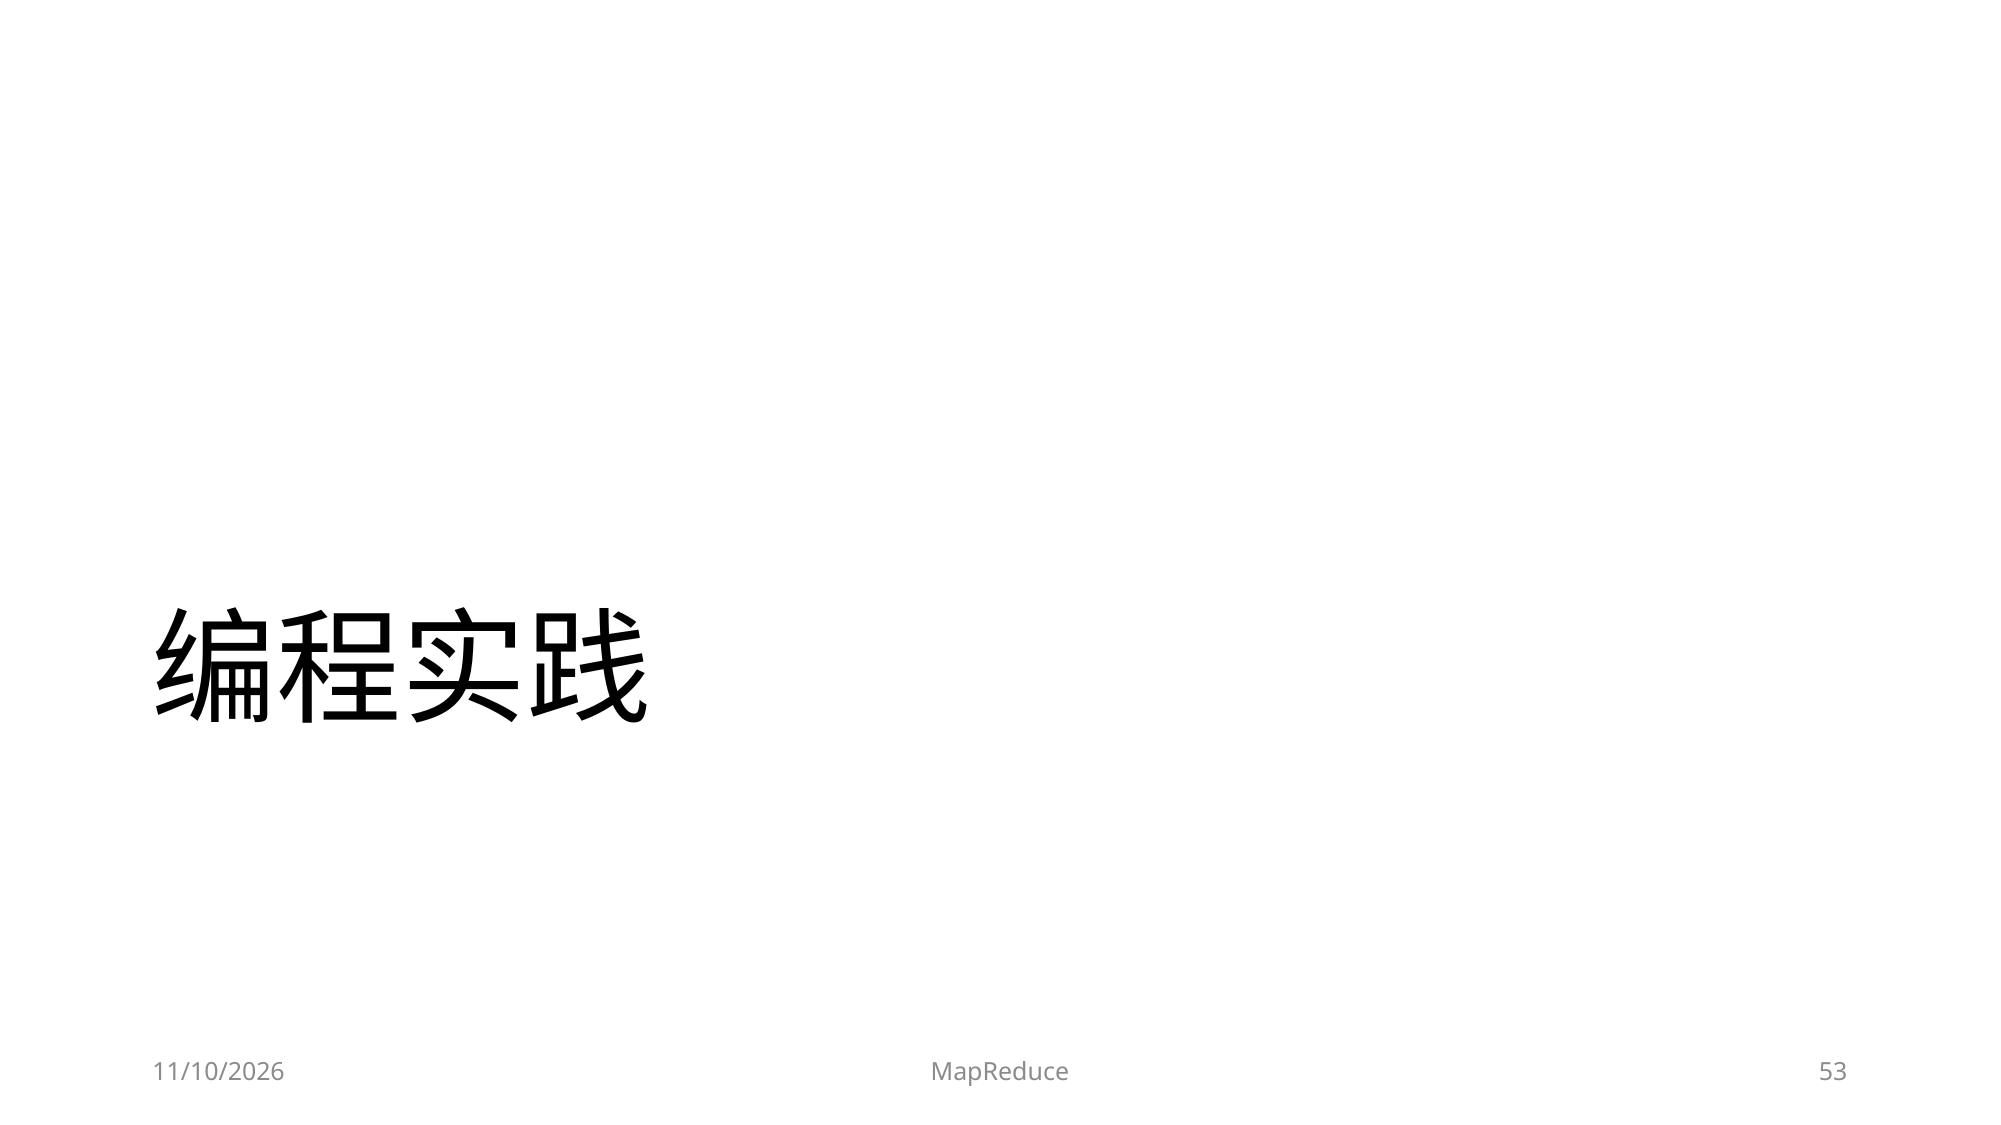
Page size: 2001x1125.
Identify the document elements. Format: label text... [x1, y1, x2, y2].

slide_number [137, 1042, 588, 1103]
title 编程实践 [136, 280, 1862, 749]
slide_number 53 [1412, 1042, 1863, 1103]
footer MapReduce [662, 1042, 1338, 1103]
